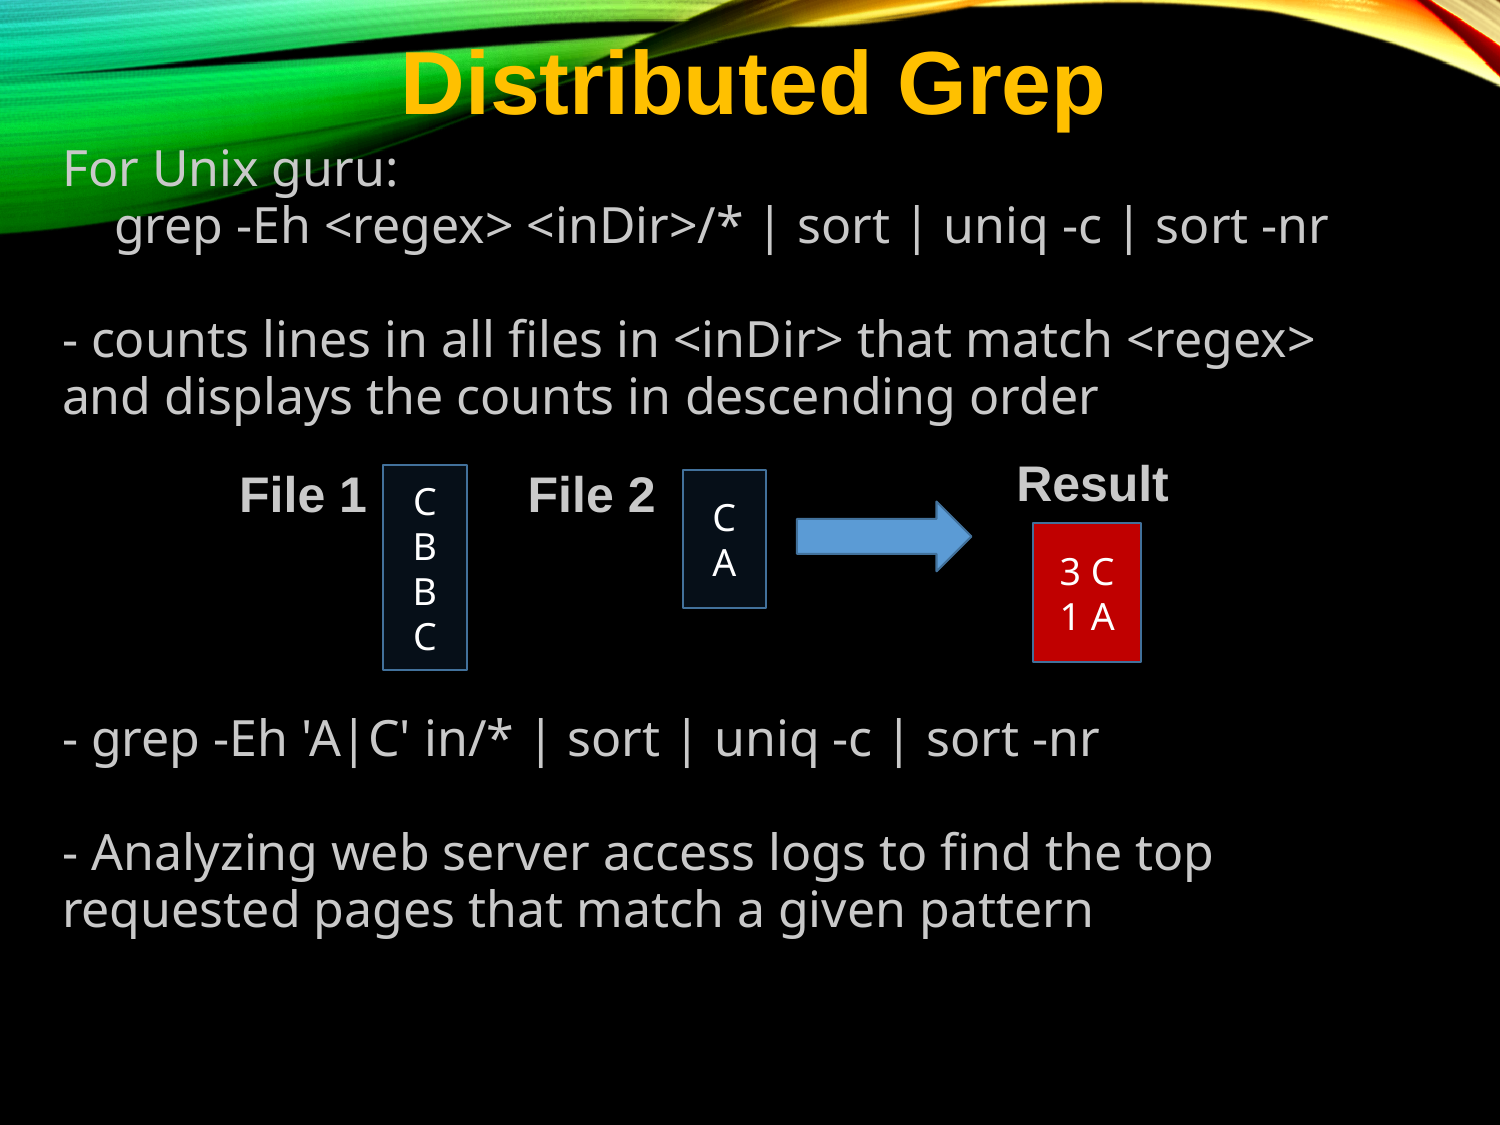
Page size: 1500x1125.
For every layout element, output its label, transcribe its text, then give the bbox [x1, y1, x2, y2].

text_box Distributed Grep [129, 33, 1378, 135]
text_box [223, 443, 1186, 671]
picture [0, 0, 1500, 237]
list For Unix guru: grep -Eh <regex> <inDir>/* | sort | uniq -c | sort -nr - counts lines in all files in <inDir> that match <regex> and displays the counts in descending order - grep -Eh 'A|C' in/* | sort | uniq -c | sort -nr - Analyzing web server access logs to find the top requested pages that match a given pattern [62, 141, 1387, 1076]
